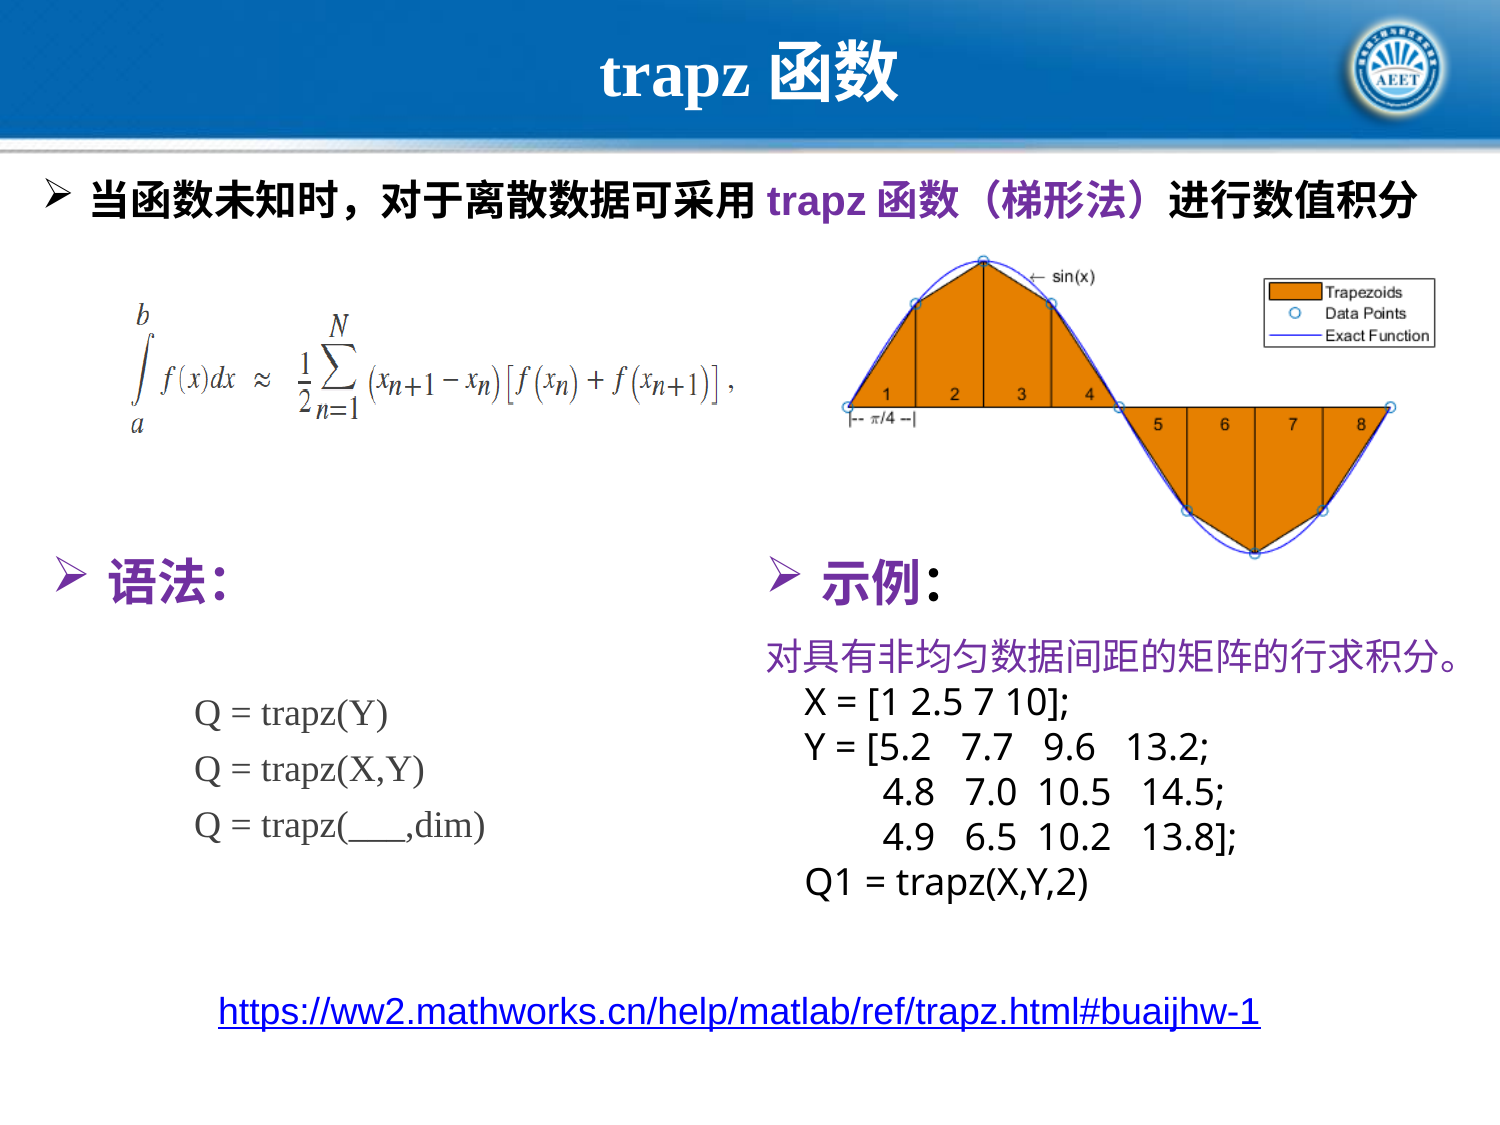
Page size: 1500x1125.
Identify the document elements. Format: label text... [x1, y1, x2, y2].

picture [0, 0, 1500, 153]
text_box Q = trapz(Y) Q = trapz(X,Y) Q = trapz(___,dim) [135, 669, 547, 853]
text_box trapz函数 [194, 28, 1306, 111]
text_box 当函数未知时，对于离散数据可采用trapz函数（梯形法）进行数值积分 [27, 166, 1457, 231]
picture [116, 274, 743, 452]
text_box https://ww2.mathworks.cn/help/matlab/ref/trapz.html#buaijhw-1 [194, 968, 1285, 1040]
picture [818, 246, 1457, 567]
text_box 语法： [36, 528, 273, 619]
text_box 示例： 对具有非均匀数据间距的矩阵的行求积分。 X = [1 2.5 7 10]; Y = [5.2 7.7 9.6 13.2; 4.8 7.0 10.5 14.5; 4.9 6.5 10.2 13.8]; Q1 = trapz(X,Y,2) [750, 528, 1500, 911]
